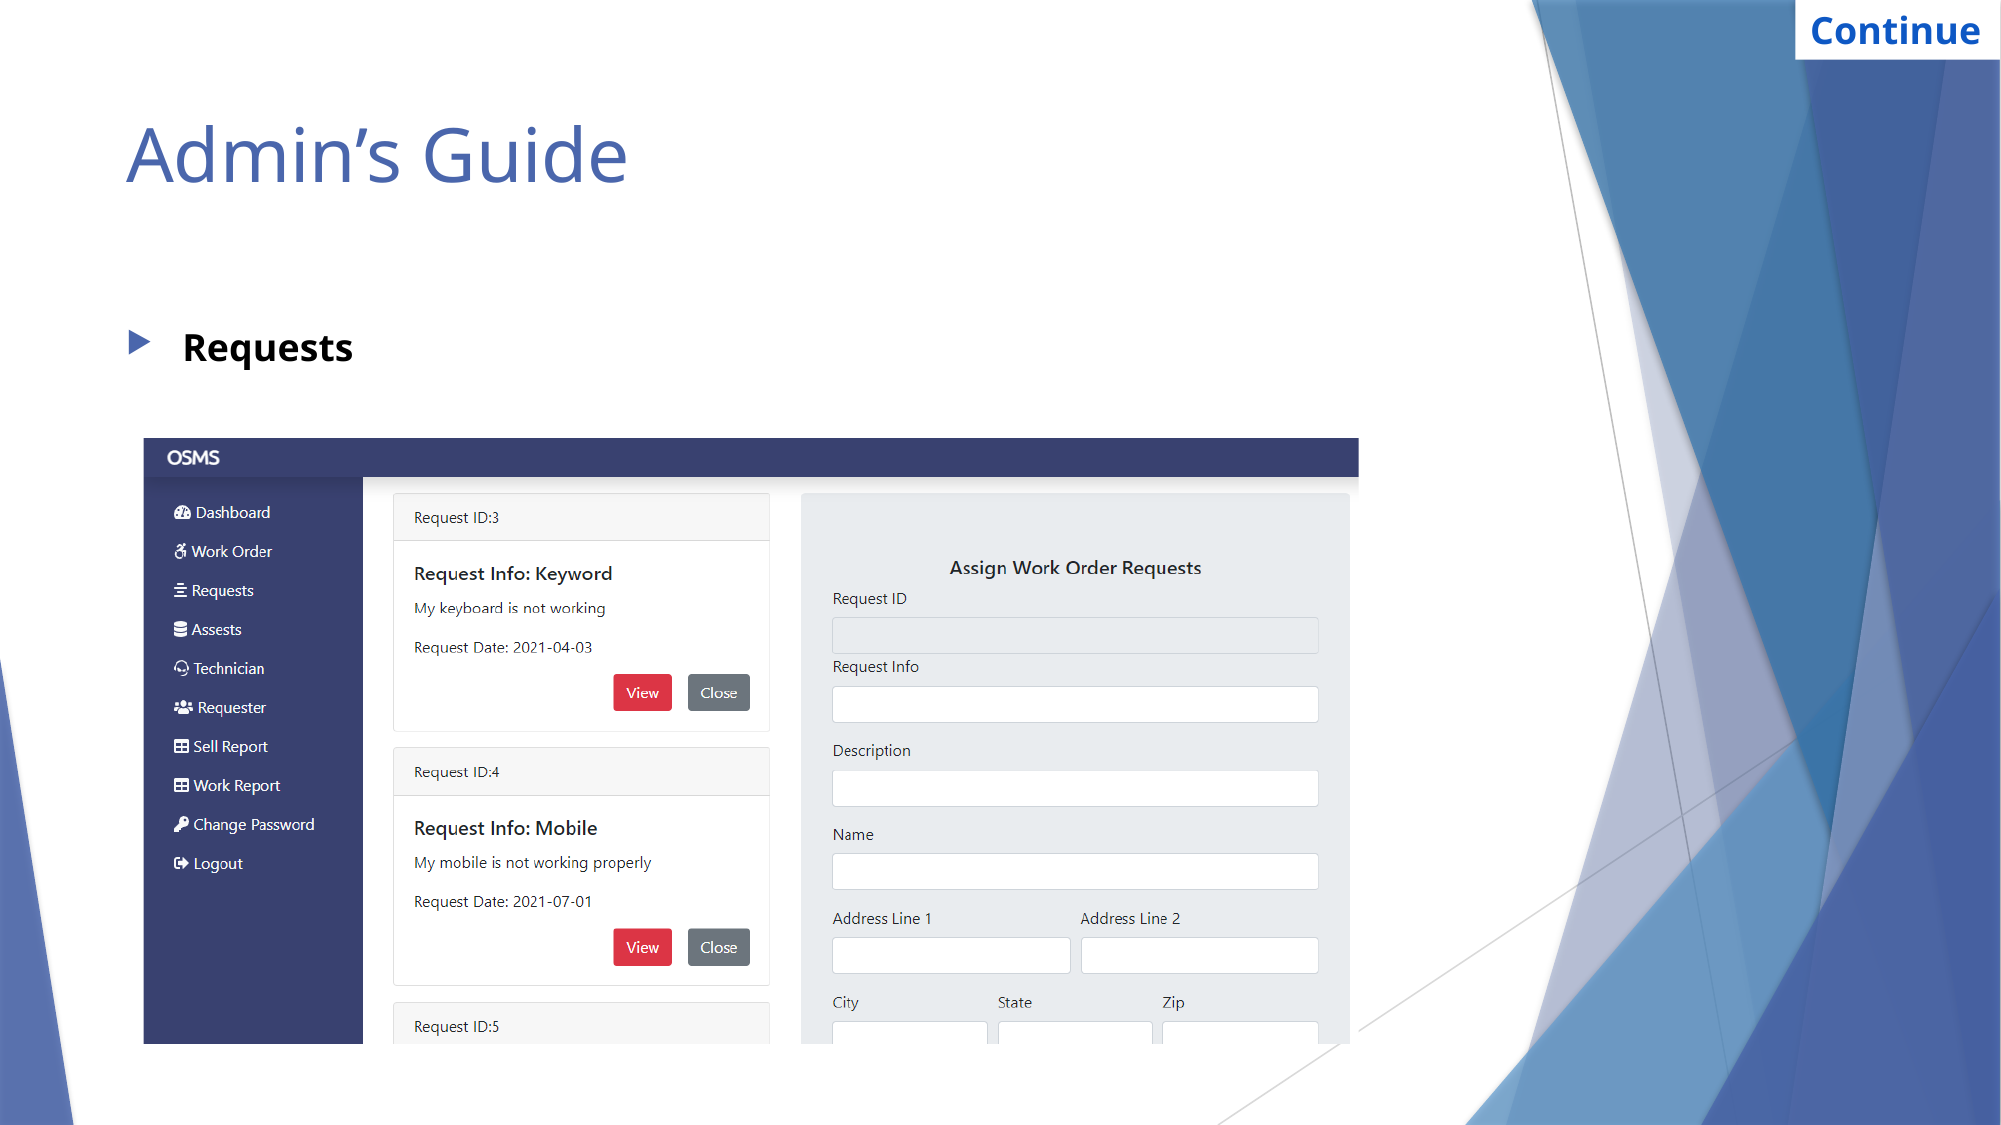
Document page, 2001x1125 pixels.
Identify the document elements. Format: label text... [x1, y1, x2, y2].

picture [142, 438, 1360, 1044]
list Requests [111, 316, 1522, 954]
text_box Continue [1795, 0, 2000, 60]
title Admin’s Guide [111, 99, 1522, 316]
